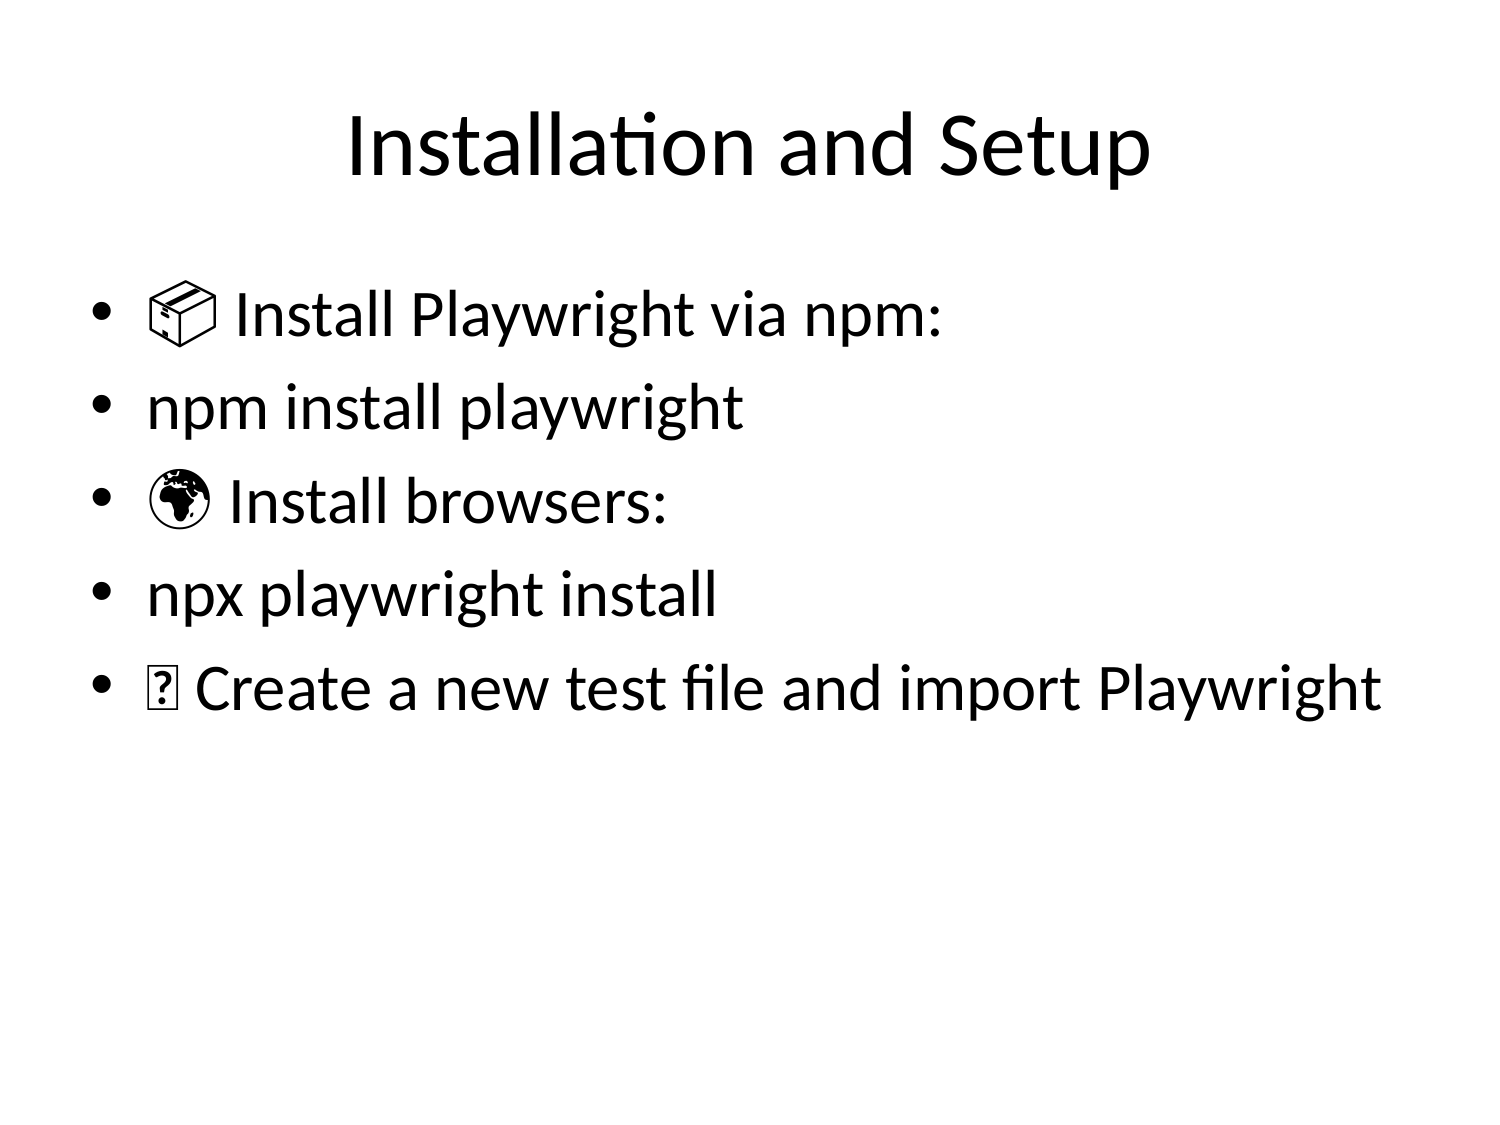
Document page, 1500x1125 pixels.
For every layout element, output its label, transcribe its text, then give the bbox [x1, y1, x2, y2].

title Installation and Setup [75, 45, 1425, 233]
list 📦 Install Playwright via npm: npm install playwright 🌍 Install browsers: npx playwright install 📝 Create a new test file and import Playwright [75, 262, 1425, 1005]
